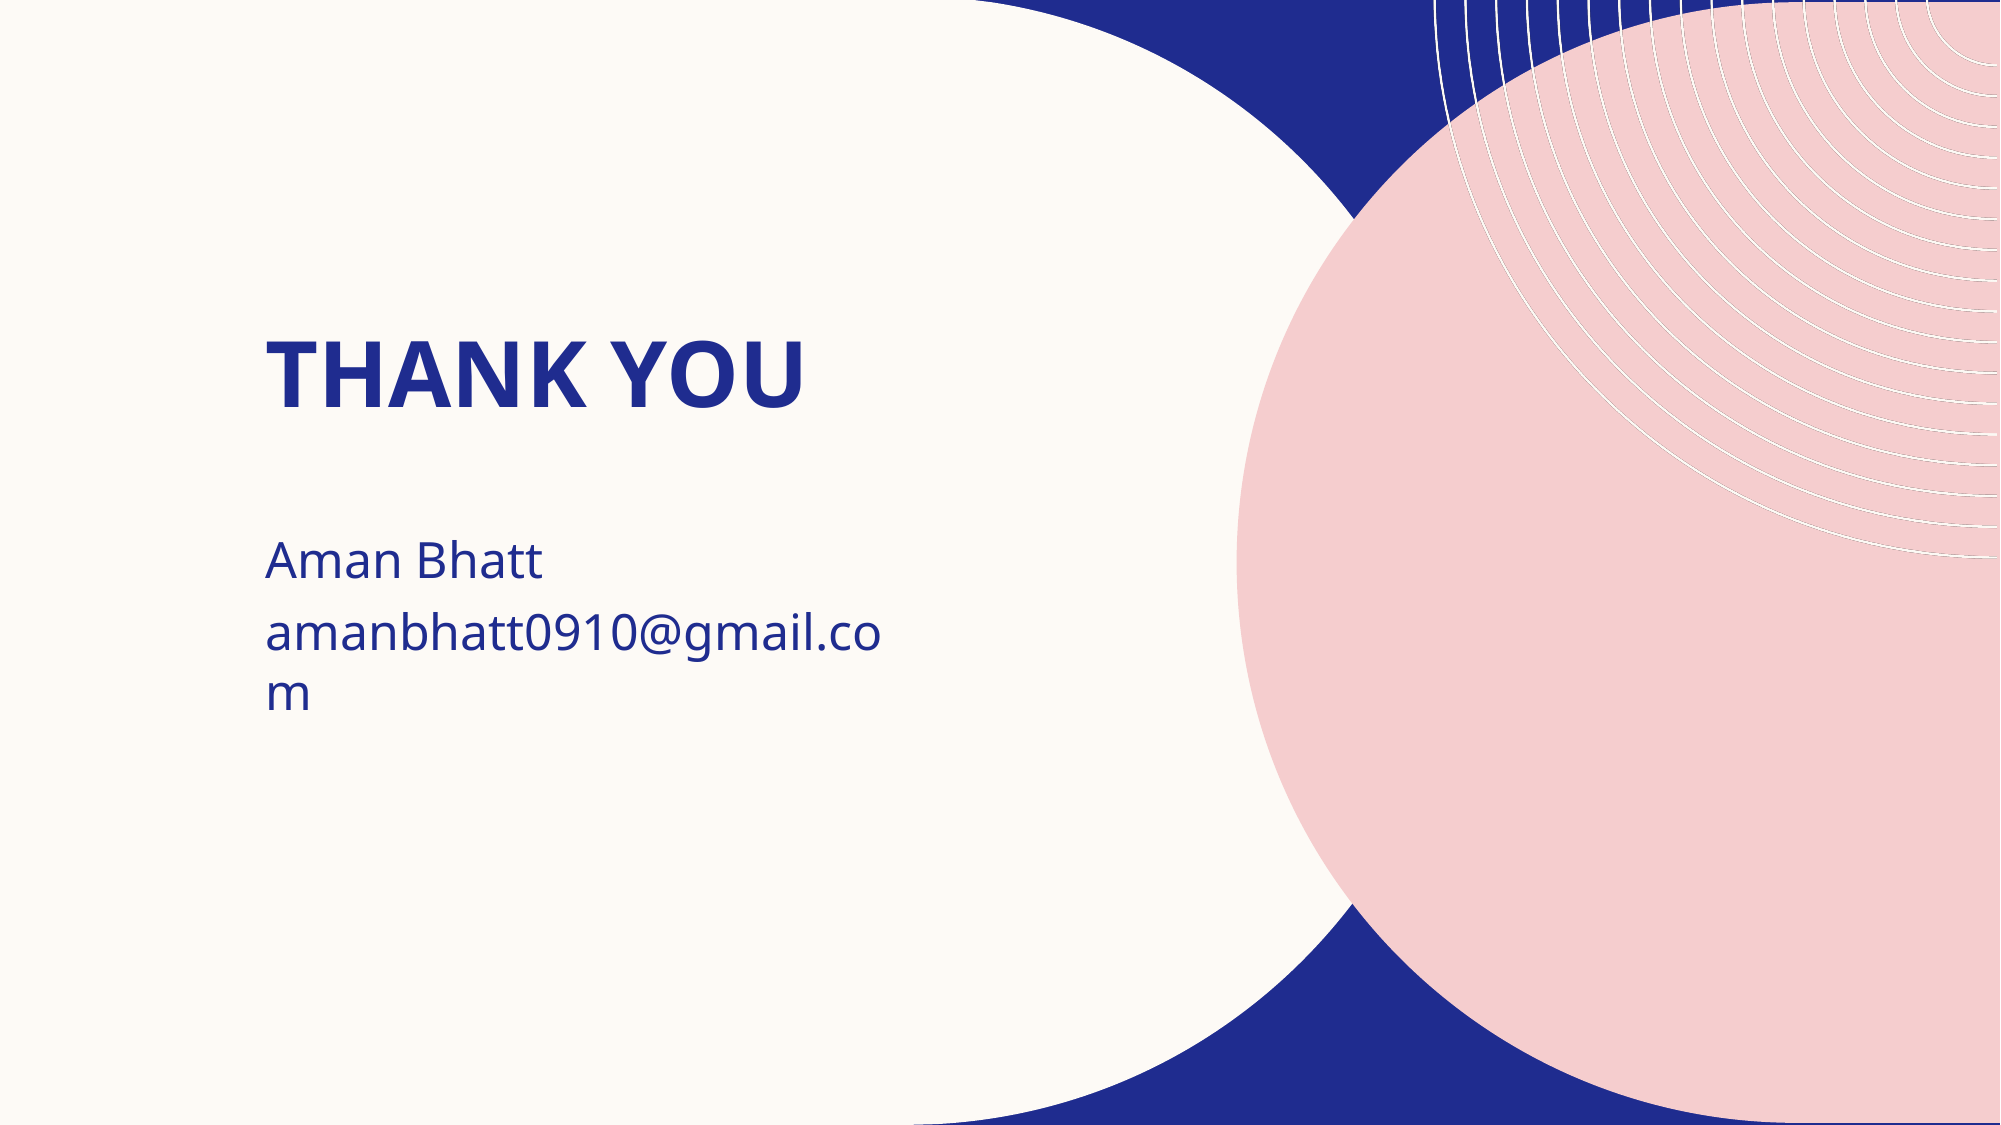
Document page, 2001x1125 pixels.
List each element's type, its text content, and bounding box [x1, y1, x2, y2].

subtitle Aman Bhatt amanbhatt0910@gmail.com [250, 528, 935, 692]
picture [1433, 0, 1997, 559]
title THANK YOU [250, 323, 935, 434]
